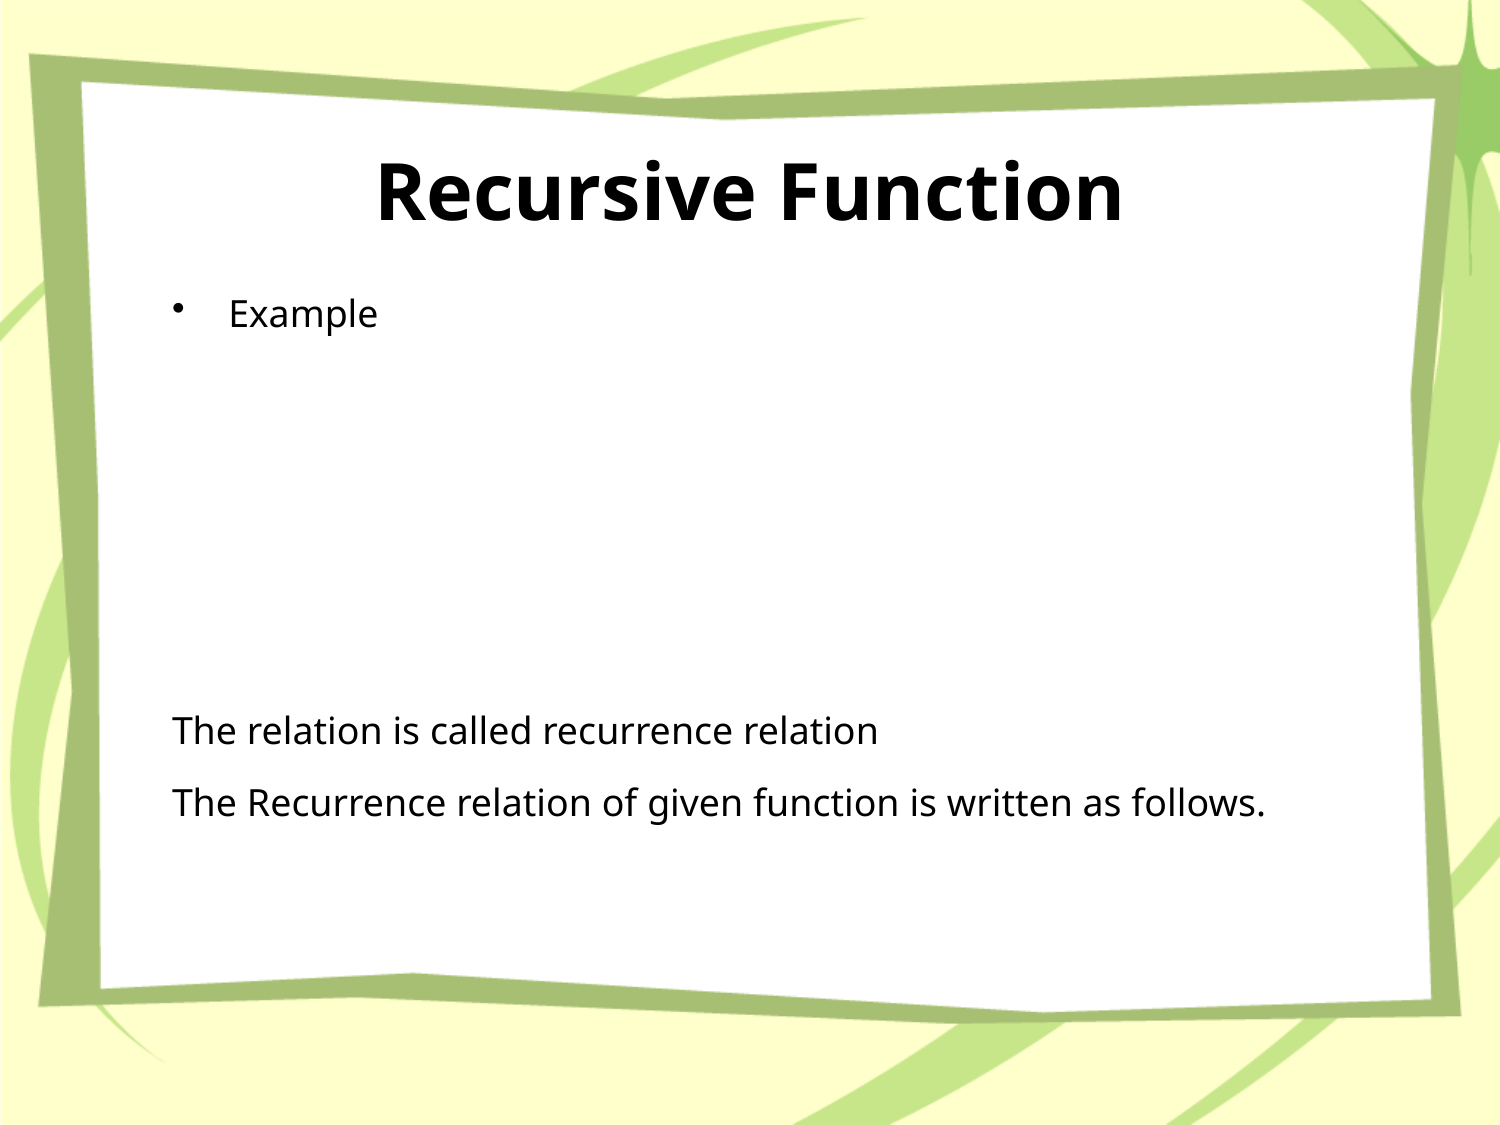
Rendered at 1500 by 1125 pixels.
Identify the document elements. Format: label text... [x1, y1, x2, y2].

title Recursive Function [75, 95, 1425, 283]
picture [0, 0, 1500, 1125]
